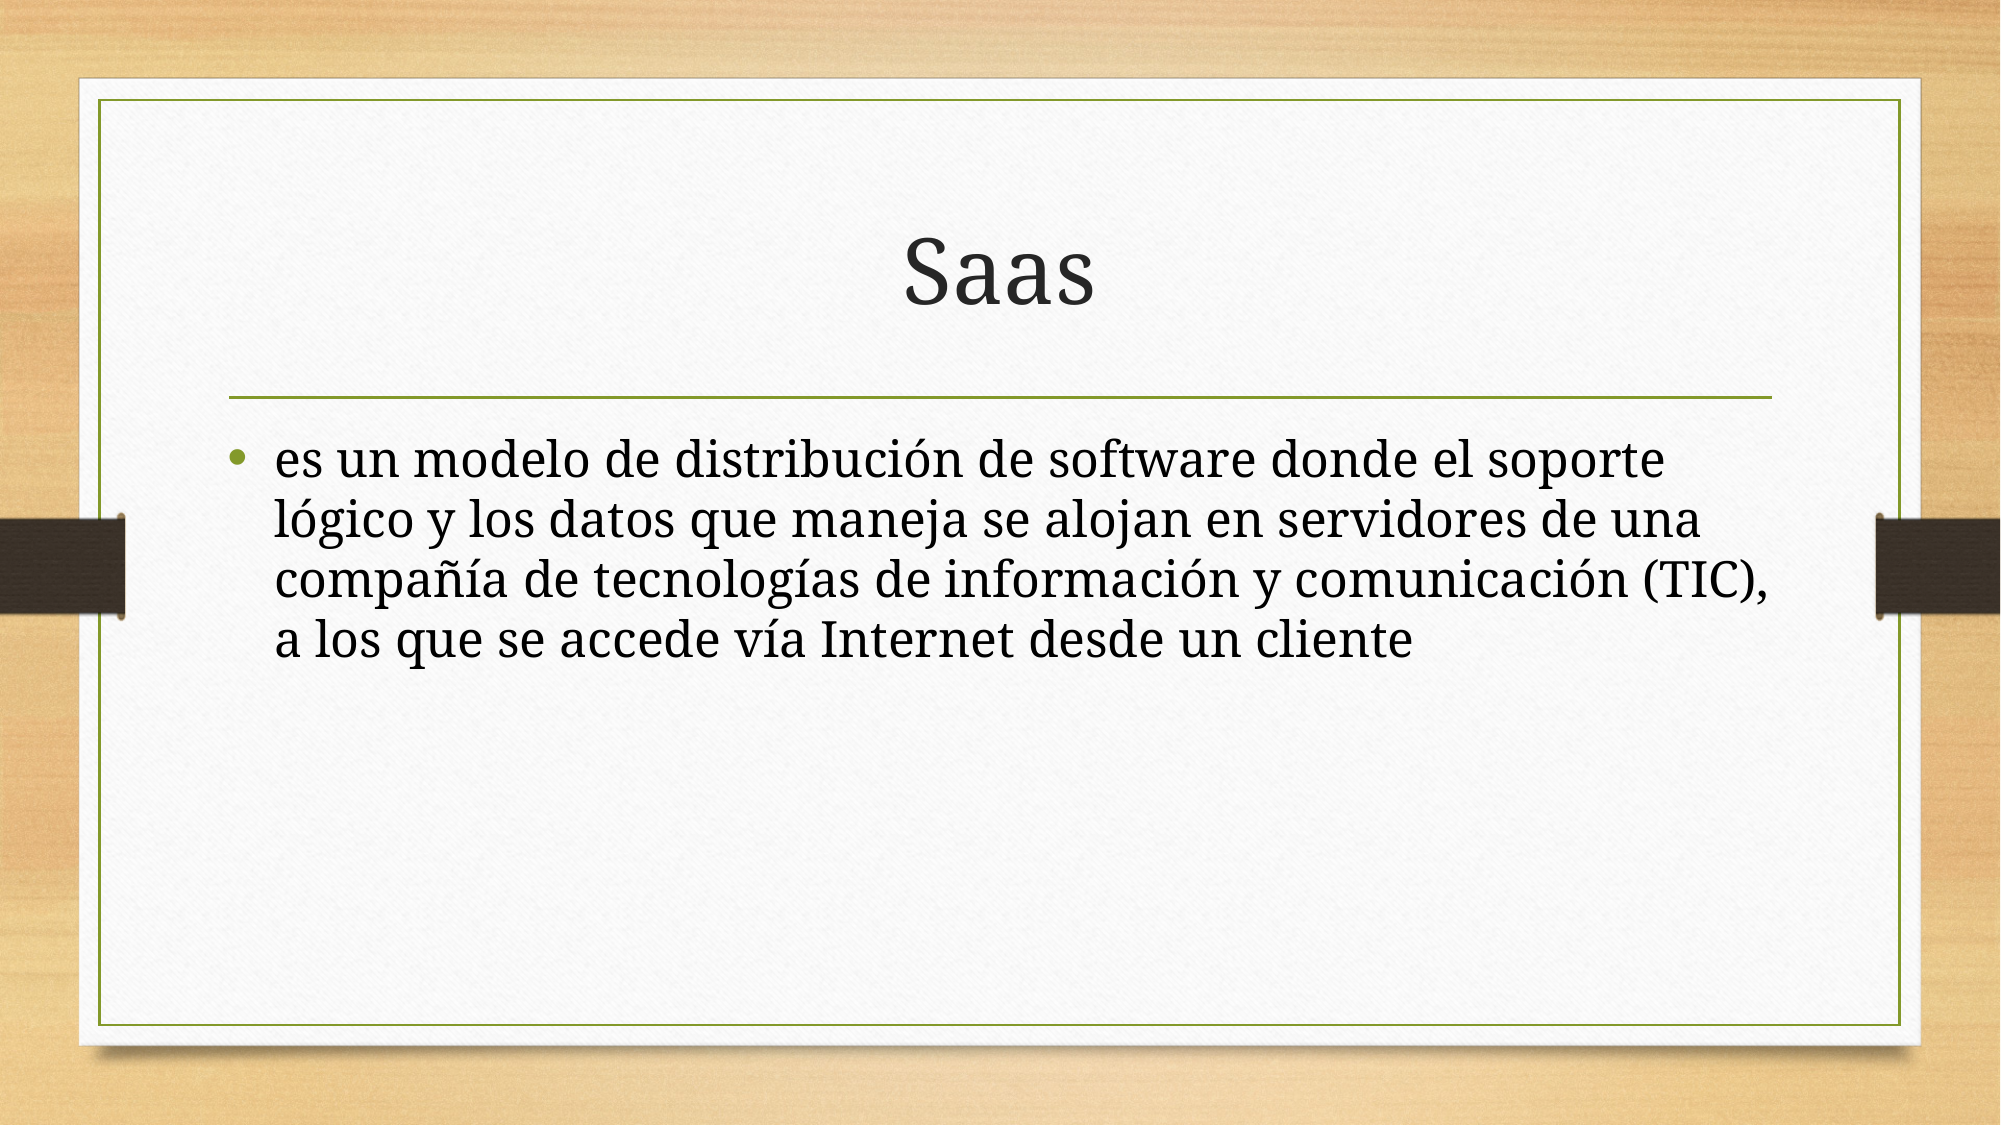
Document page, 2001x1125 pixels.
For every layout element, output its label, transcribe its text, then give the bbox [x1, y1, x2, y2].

picture [0, 0, 2001, 1125]
list es un modelo de distribución de software donde el soporte lógico y los datos que maneja se alojan en servidores de una compañía de tecnologías de información y comunicación (TIC), a los que se accede vía Internet desde un cliente [212, 419, 1788, 964]
title Saas [212, 161, 1788, 375]
